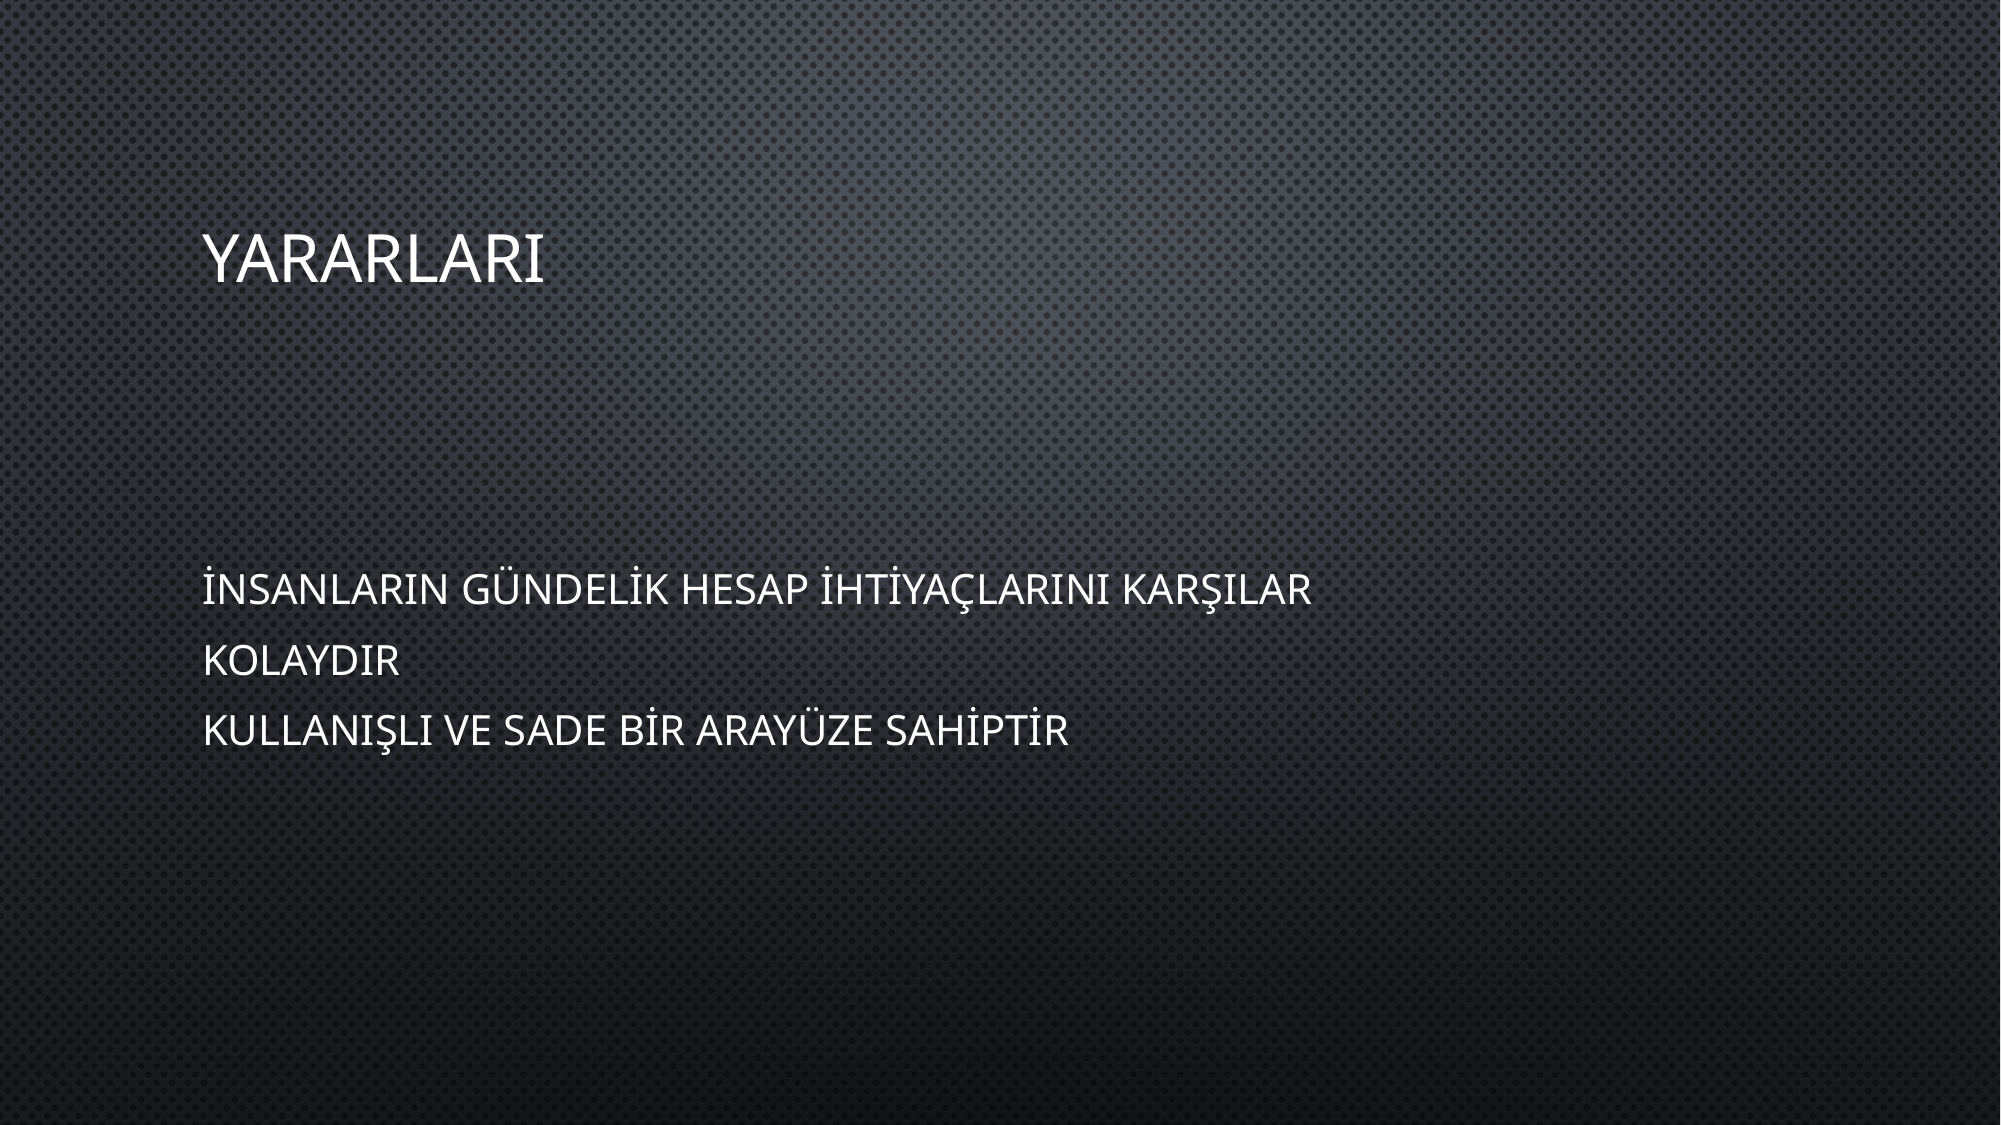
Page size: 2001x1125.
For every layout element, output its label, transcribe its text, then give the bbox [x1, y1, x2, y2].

title YARARLARI [187, 99, 1813, 413]
list İNSANLARIN GÜNDELİK HESAP İHTİYAÇLARINI KARŞILAR KOLAYDIR KULLANIŞLI VE SADE BİR ARAYÜZE SAHİPTİR [187, 437, 1813, 950]
